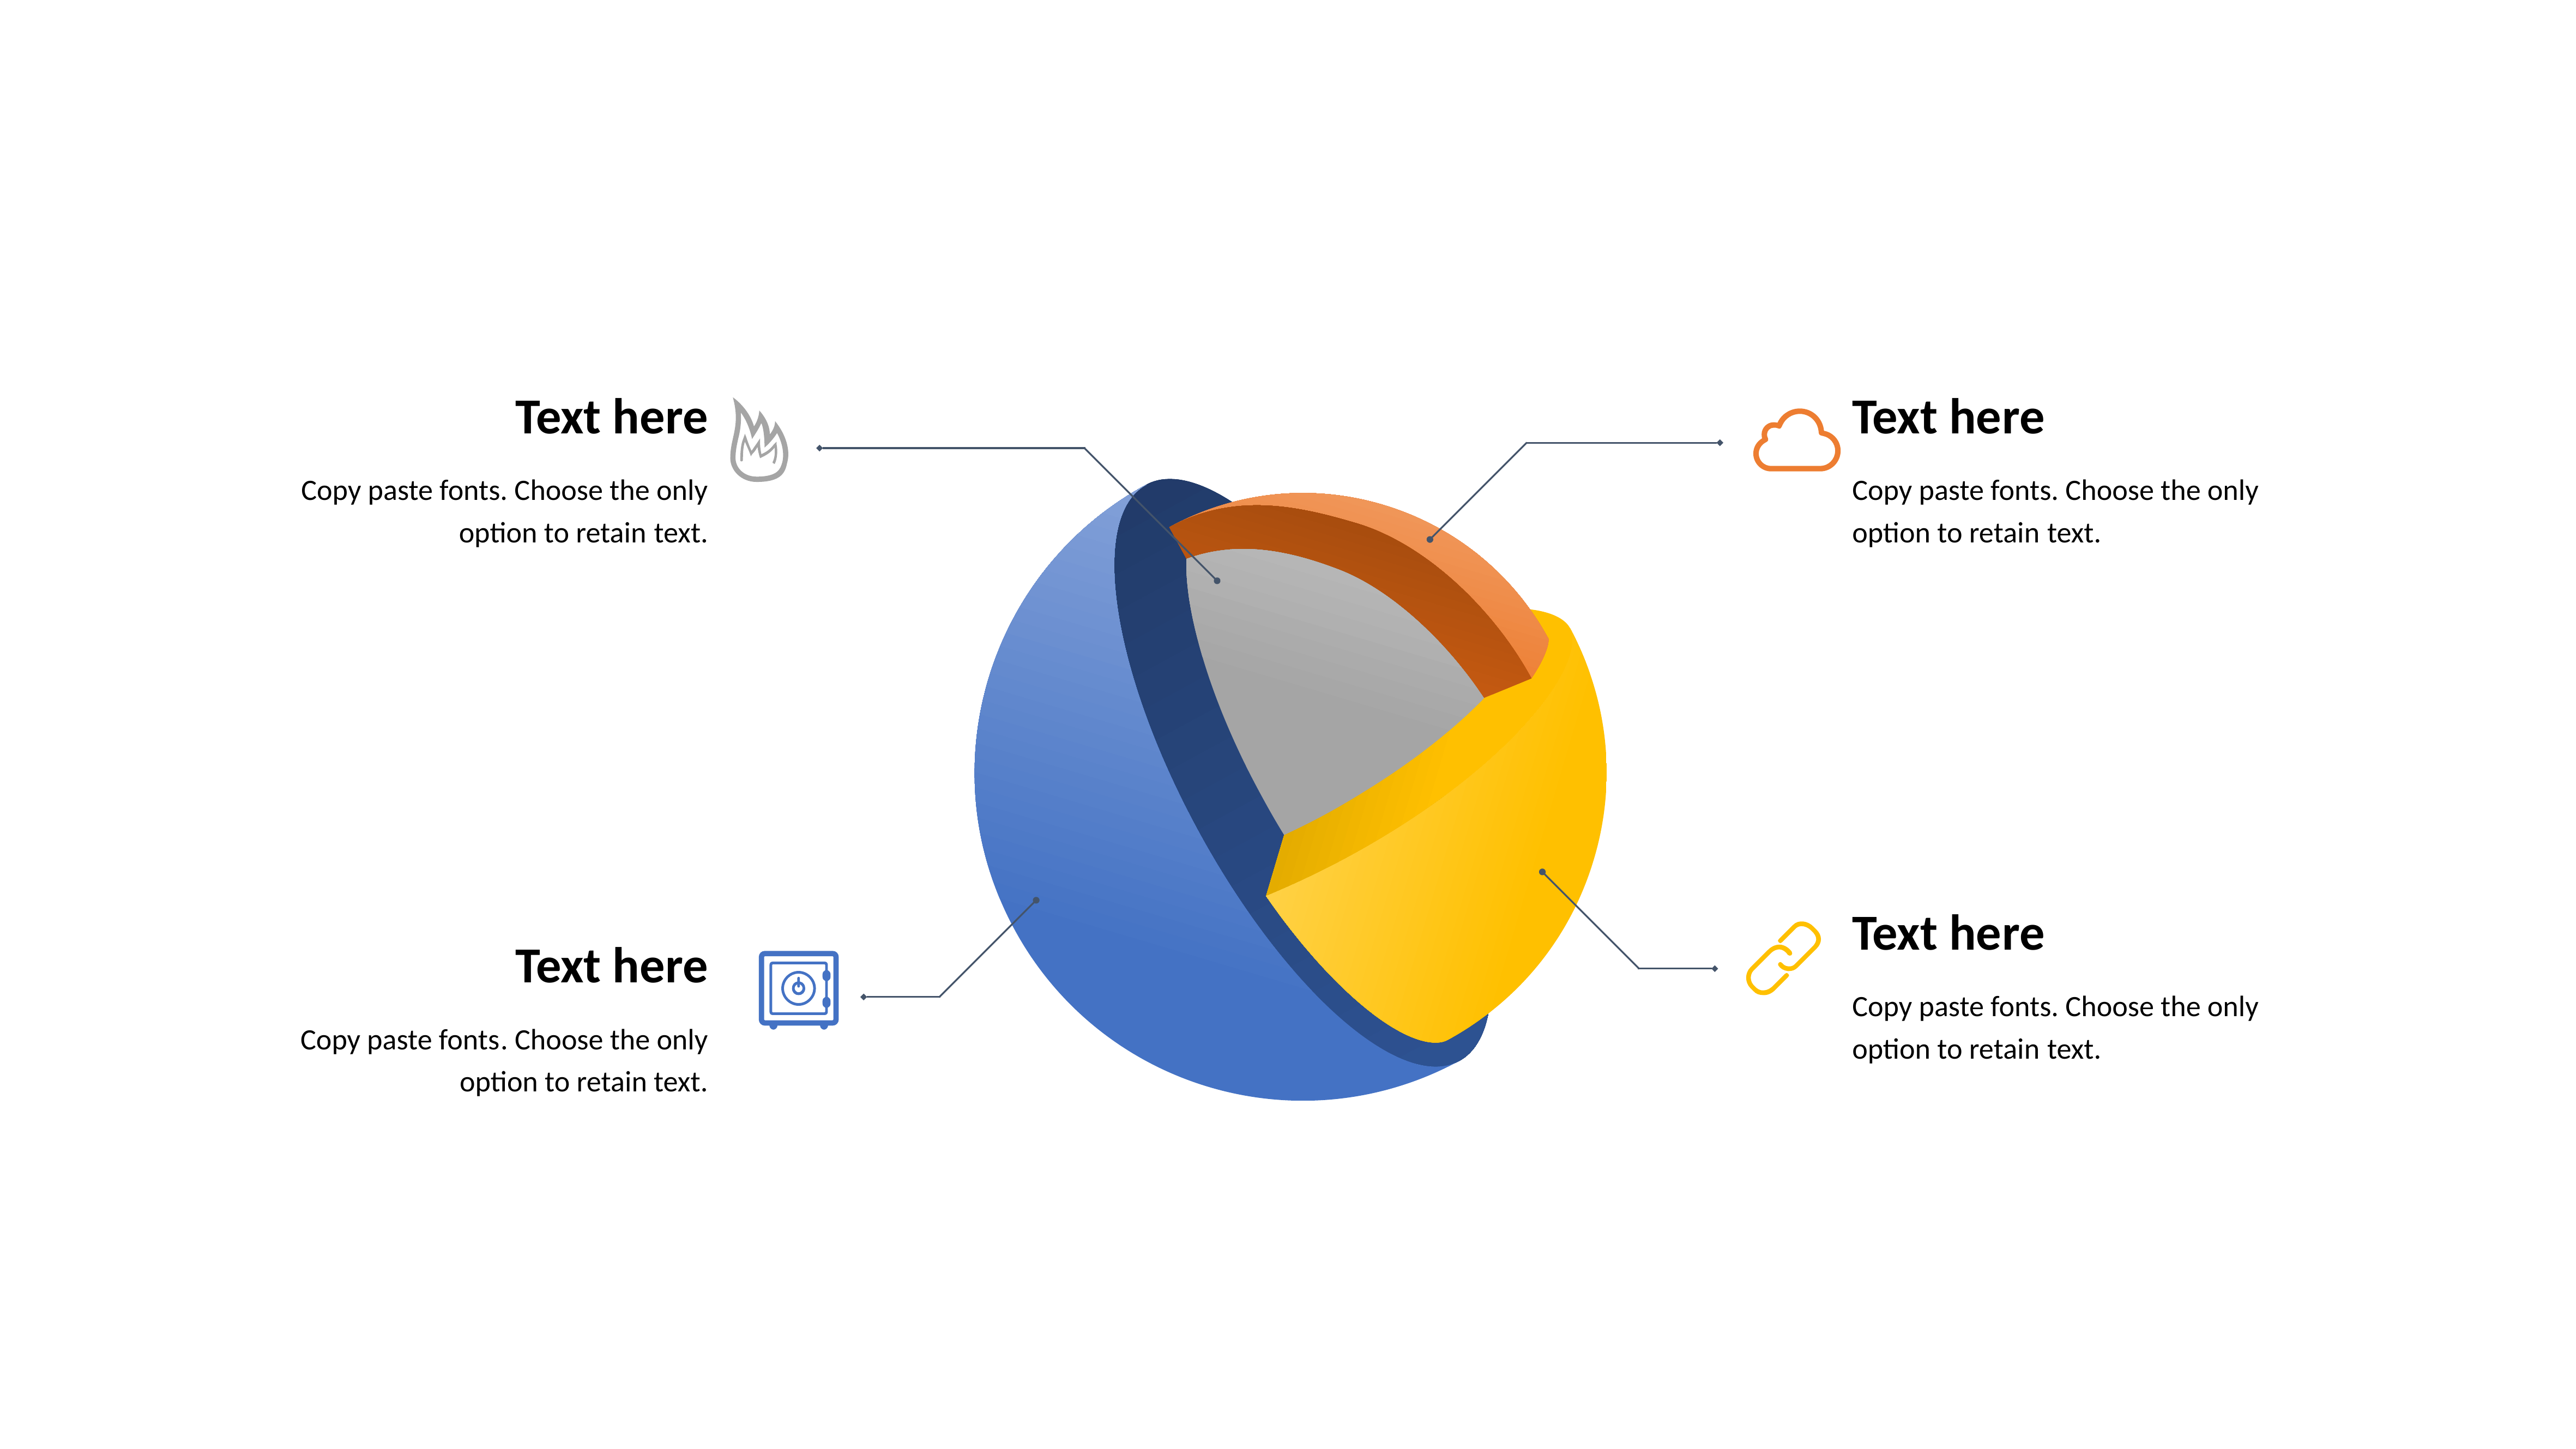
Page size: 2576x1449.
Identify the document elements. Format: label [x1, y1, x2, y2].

text_box [204, 373, 2354, 1179]
